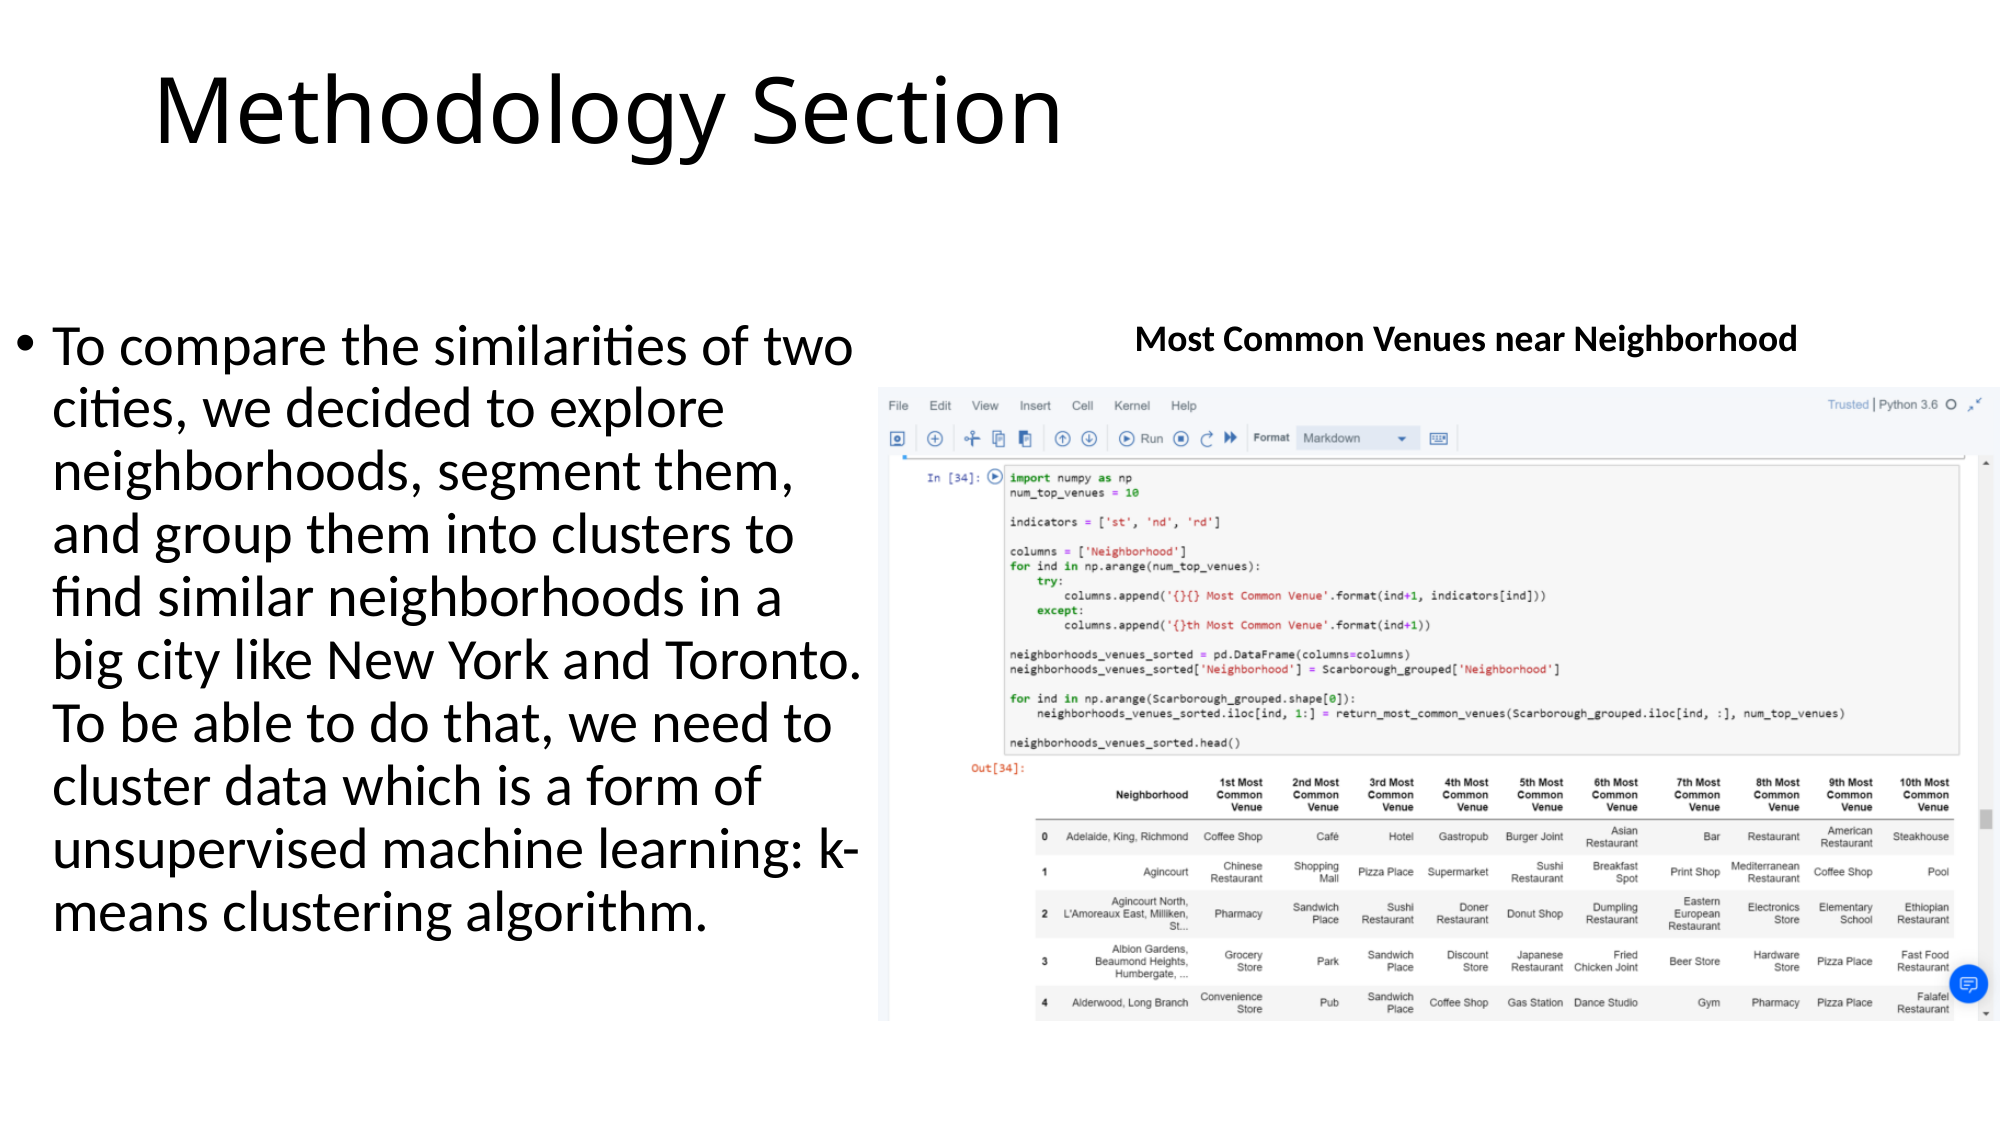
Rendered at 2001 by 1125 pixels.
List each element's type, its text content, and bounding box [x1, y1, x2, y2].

title Methodology Section [137, 59, 1863, 278]
list To compare the similarities of two cities, we decided to explore neighborhoods, segment them, and group them into clusters to find similar neighborhoods in a big city like New York and Toronto. To be able to do that, we need to cluster data which is a form of unsupervised machine learning: k-means clustering algorithm. [0, 307, 881, 1021]
text_box Most Common Venues near Neighborhood [1119, 307, 1861, 367]
picture [878, 387, 2000, 1021]
